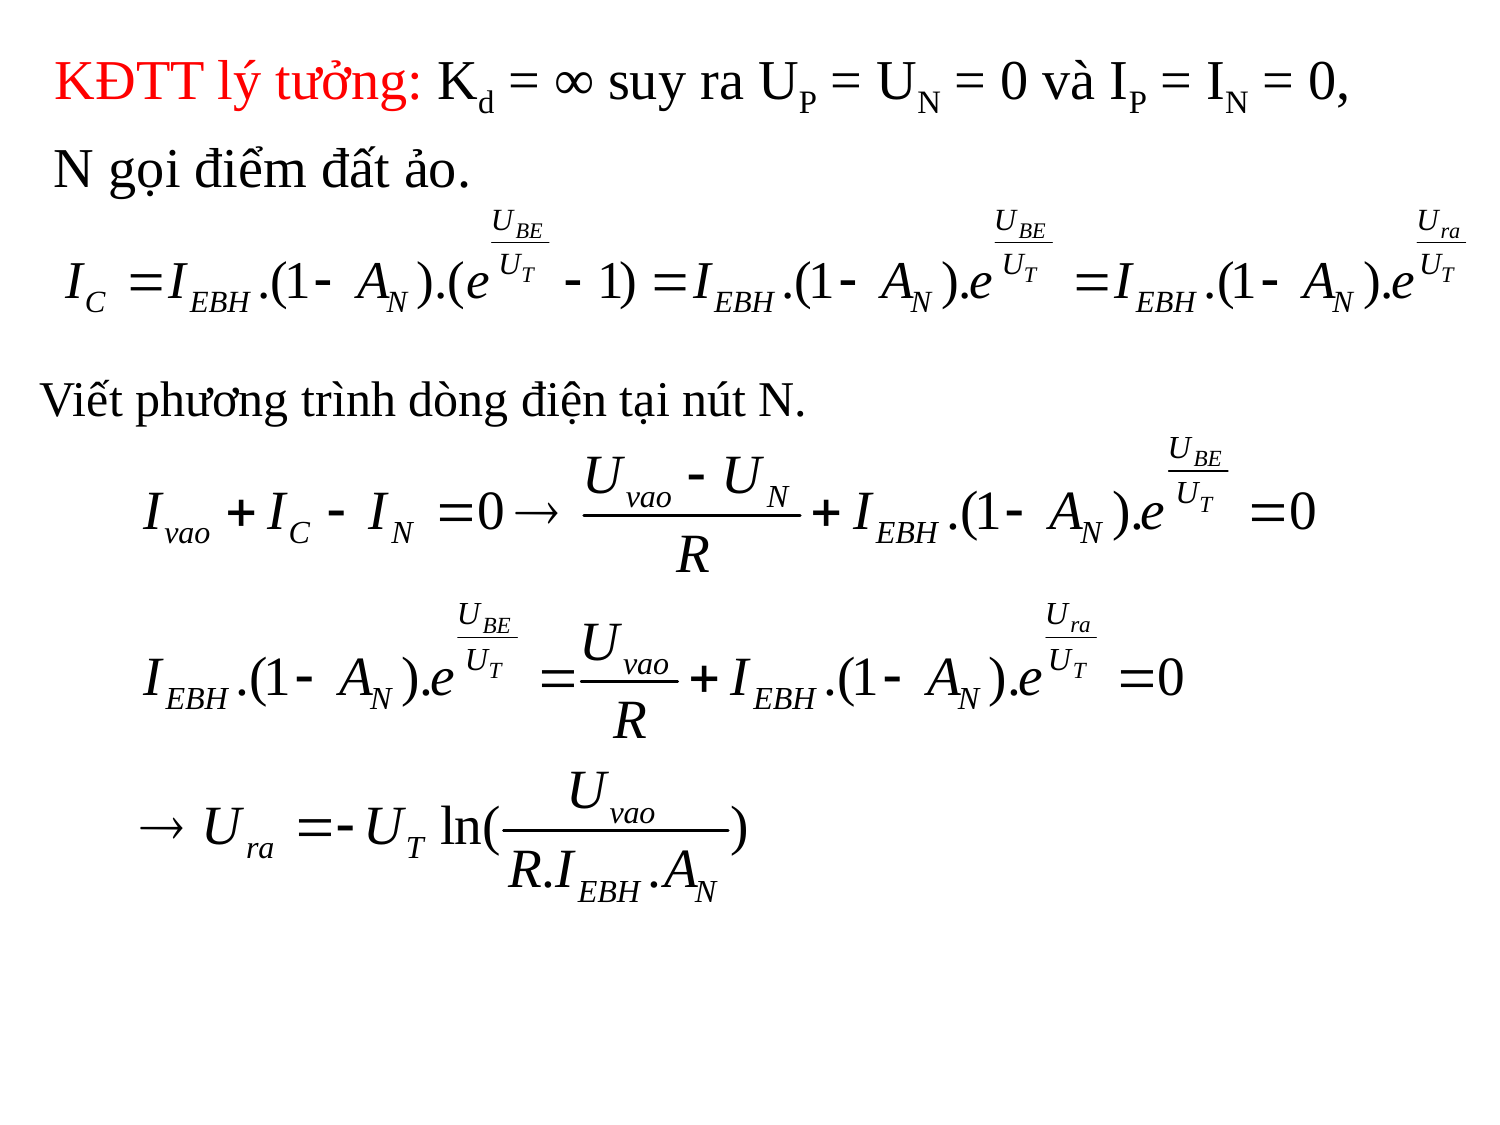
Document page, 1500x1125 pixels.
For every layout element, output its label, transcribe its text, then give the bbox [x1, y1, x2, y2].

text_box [132, 422, 1329, 913]
list KĐTT lý tưởng: Kd = ∞ suy ra UP = UN = 0 và IP = IN = 0, N gọi điểm đất ảo. Viết phương trình dòng điện tại nút N. [24, 24, 1475, 1088]
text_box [55, 196, 1476, 326]
